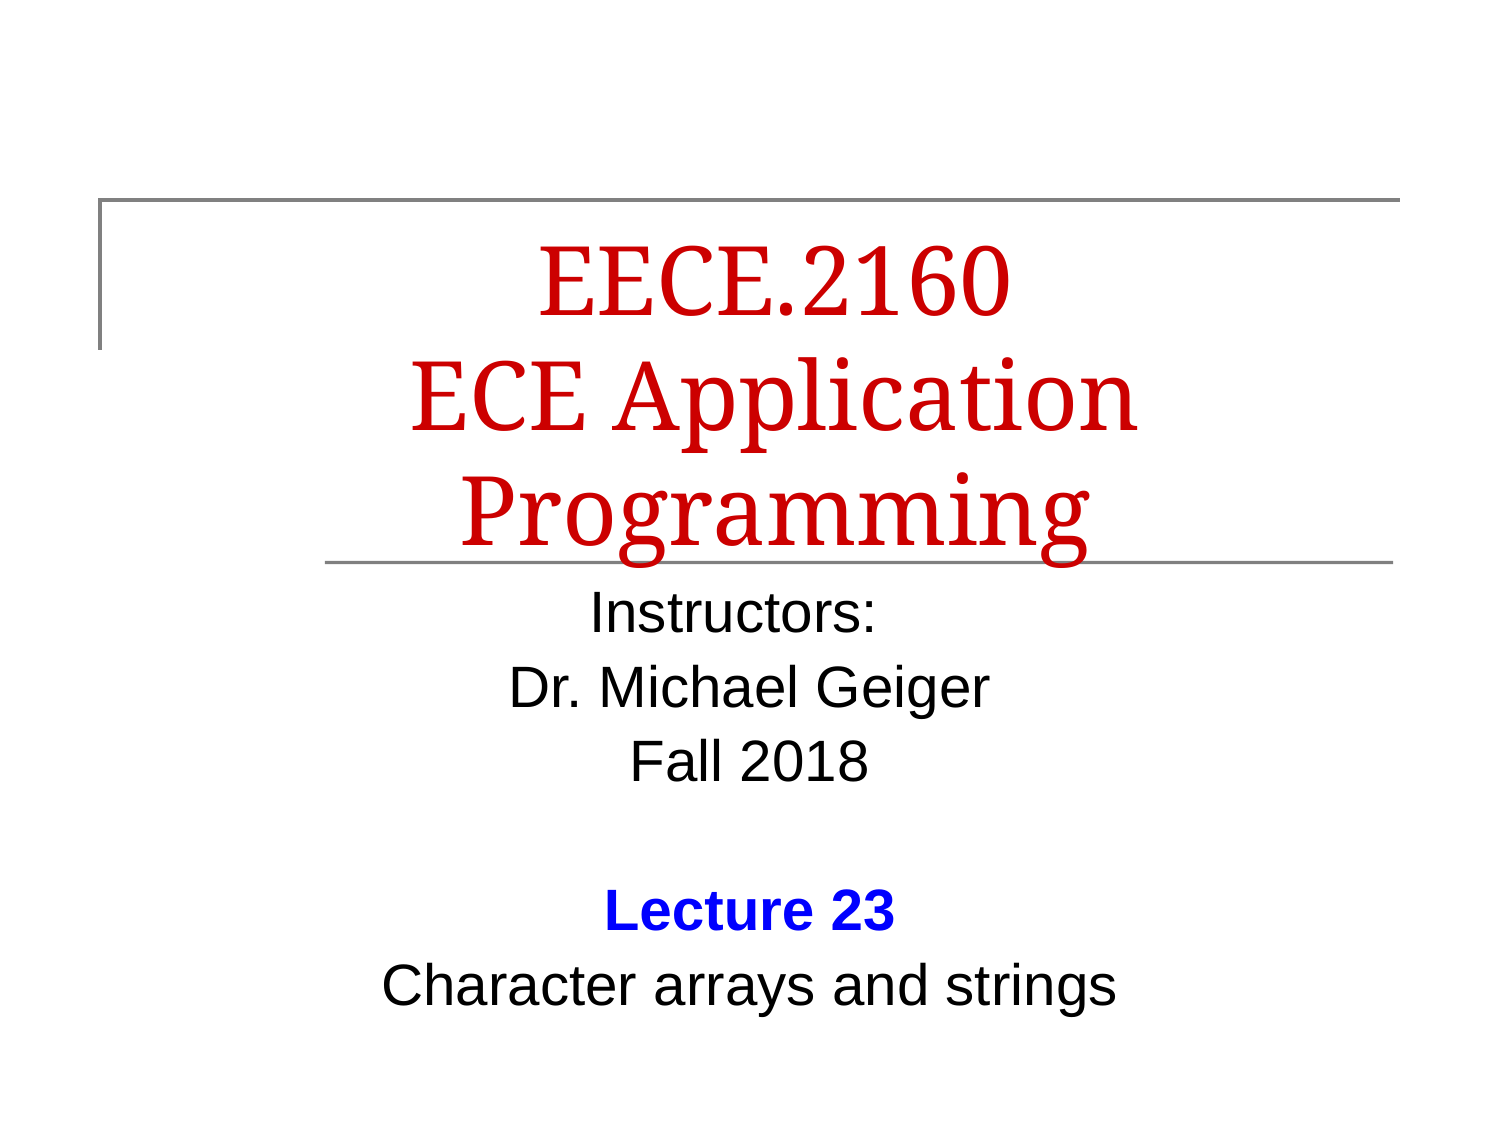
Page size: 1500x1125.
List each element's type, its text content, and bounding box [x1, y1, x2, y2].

title EECE.2160 ECE Application Programming [150, 212, 1401, 563]
subtitle Instructors: Dr. Michael Geiger Fall 2018 Lecture 23 Character arrays and strings [0, 575, 1500, 1075]
